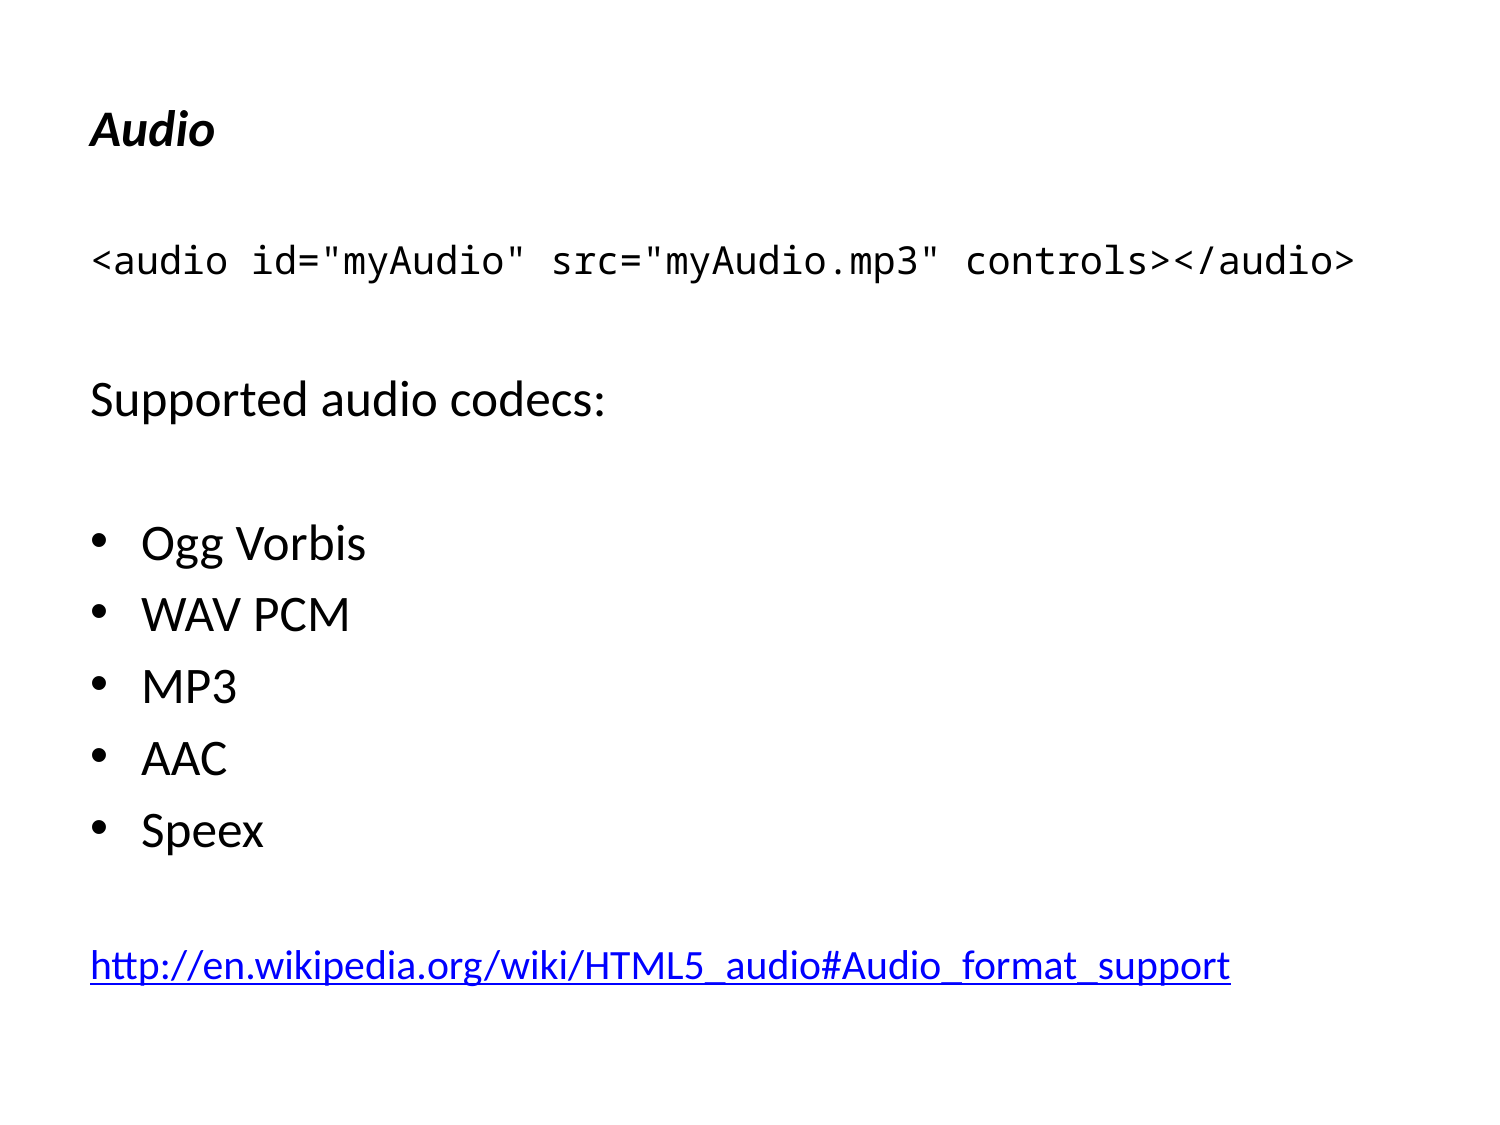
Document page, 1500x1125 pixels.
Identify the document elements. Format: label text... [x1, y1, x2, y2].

list Audio <audio id="myAudio" src="myAudio.mp3" controls></audio> Supported audio codecs: Ogg Vorbis WAV PCM MP3 AAC Speex http://en.wikipedia.org/wiki/HTML5_audio#Audio_format_support [75, 87, 1425, 1005]
